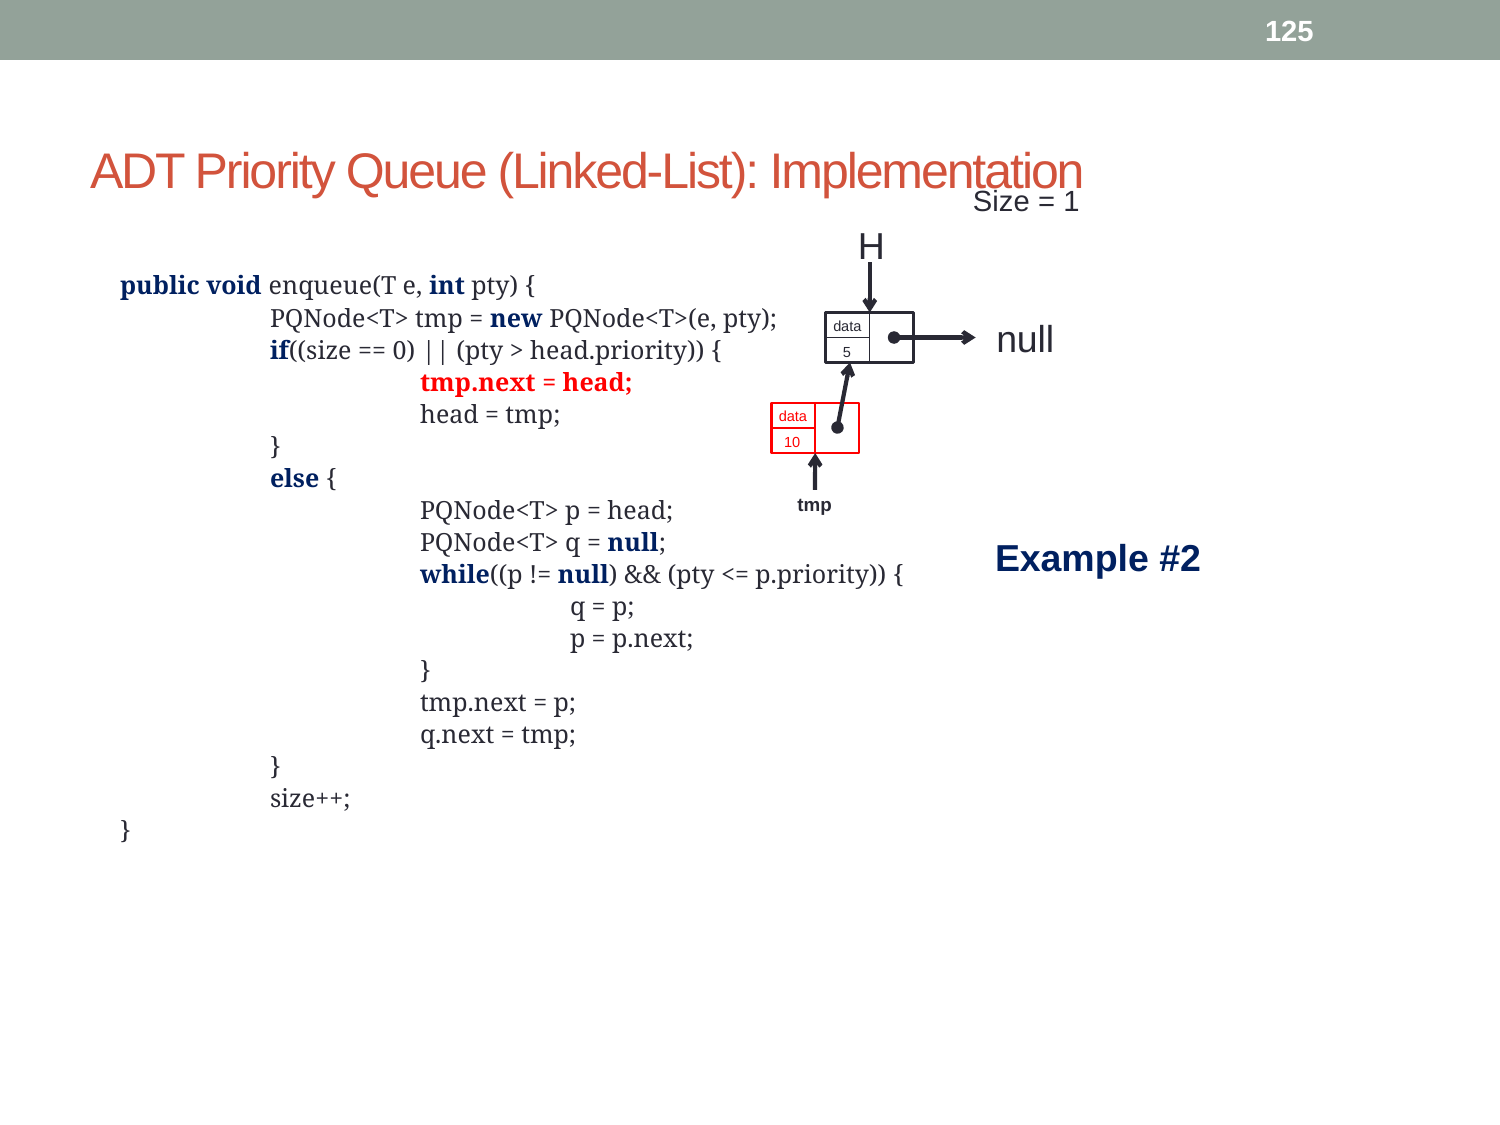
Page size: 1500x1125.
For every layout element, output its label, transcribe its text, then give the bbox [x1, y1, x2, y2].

title ADT Priority Queue (Linked-List): Implementation [75, 87, 1425, 250]
slide_number 125 [1250, 3, 1425, 57]
text_box 5 [828, 344, 866, 368]
text_box data [818, 309, 867, 342]
list public void enqueue(T e, int pty) { PQNode<T> tmp = new PQNode<T>(e, pty); if((size == 0) || (pty > head.priority)) { tmp.next = head; head = tmp; } else { PQNode<T> p = head; PQNode<T> q = null; while((p != null) && (pty <= p.priority)) { q = p; p = p.next; } tmp.next = p; q.next = tmp; } size++; } [75, 262, 1425, 1063]
text_box data [764, 399, 822, 433]
text_box H [843, 214, 900, 275]
text_box [822, 401, 861, 455]
text_box null [981, 307, 1070, 368]
text_box 10 [769, 425, 813, 459]
text_box [876, 310, 915, 365]
text_box Example #2 [980, 526, 1216, 587]
text_box tmp [782, 485, 847, 523]
text_box Size = 1 [958, 174, 1095, 225]
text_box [837, 362, 851, 428]
text_box [824, 342, 828, 365]
